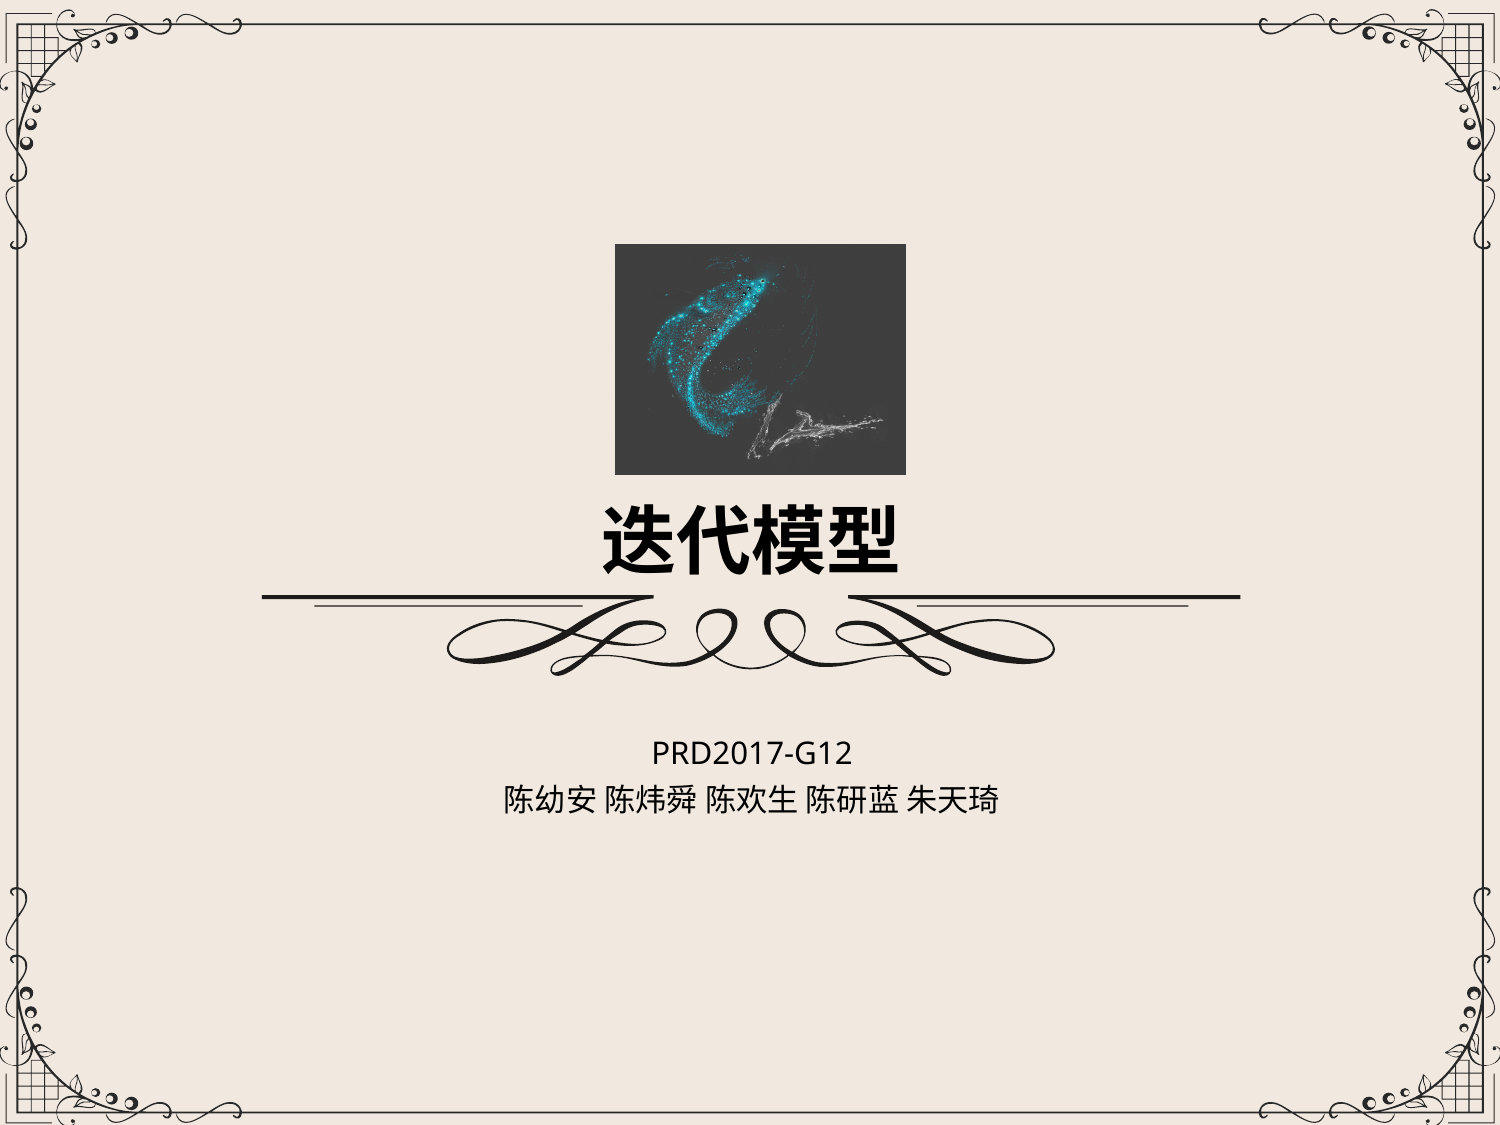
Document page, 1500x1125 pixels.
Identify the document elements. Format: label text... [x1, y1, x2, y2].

text_box PRD2017-G12 [636, 726, 869, 773]
text_box 迭代模型 [586, 486, 916, 591]
picture [615, 244, 906, 475]
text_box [261, 595, 1241, 677]
text_box 陈幼安 陈炜舜 陈欢生 陈研蓝 朱天琦 [488, 773, 1016, 826]
